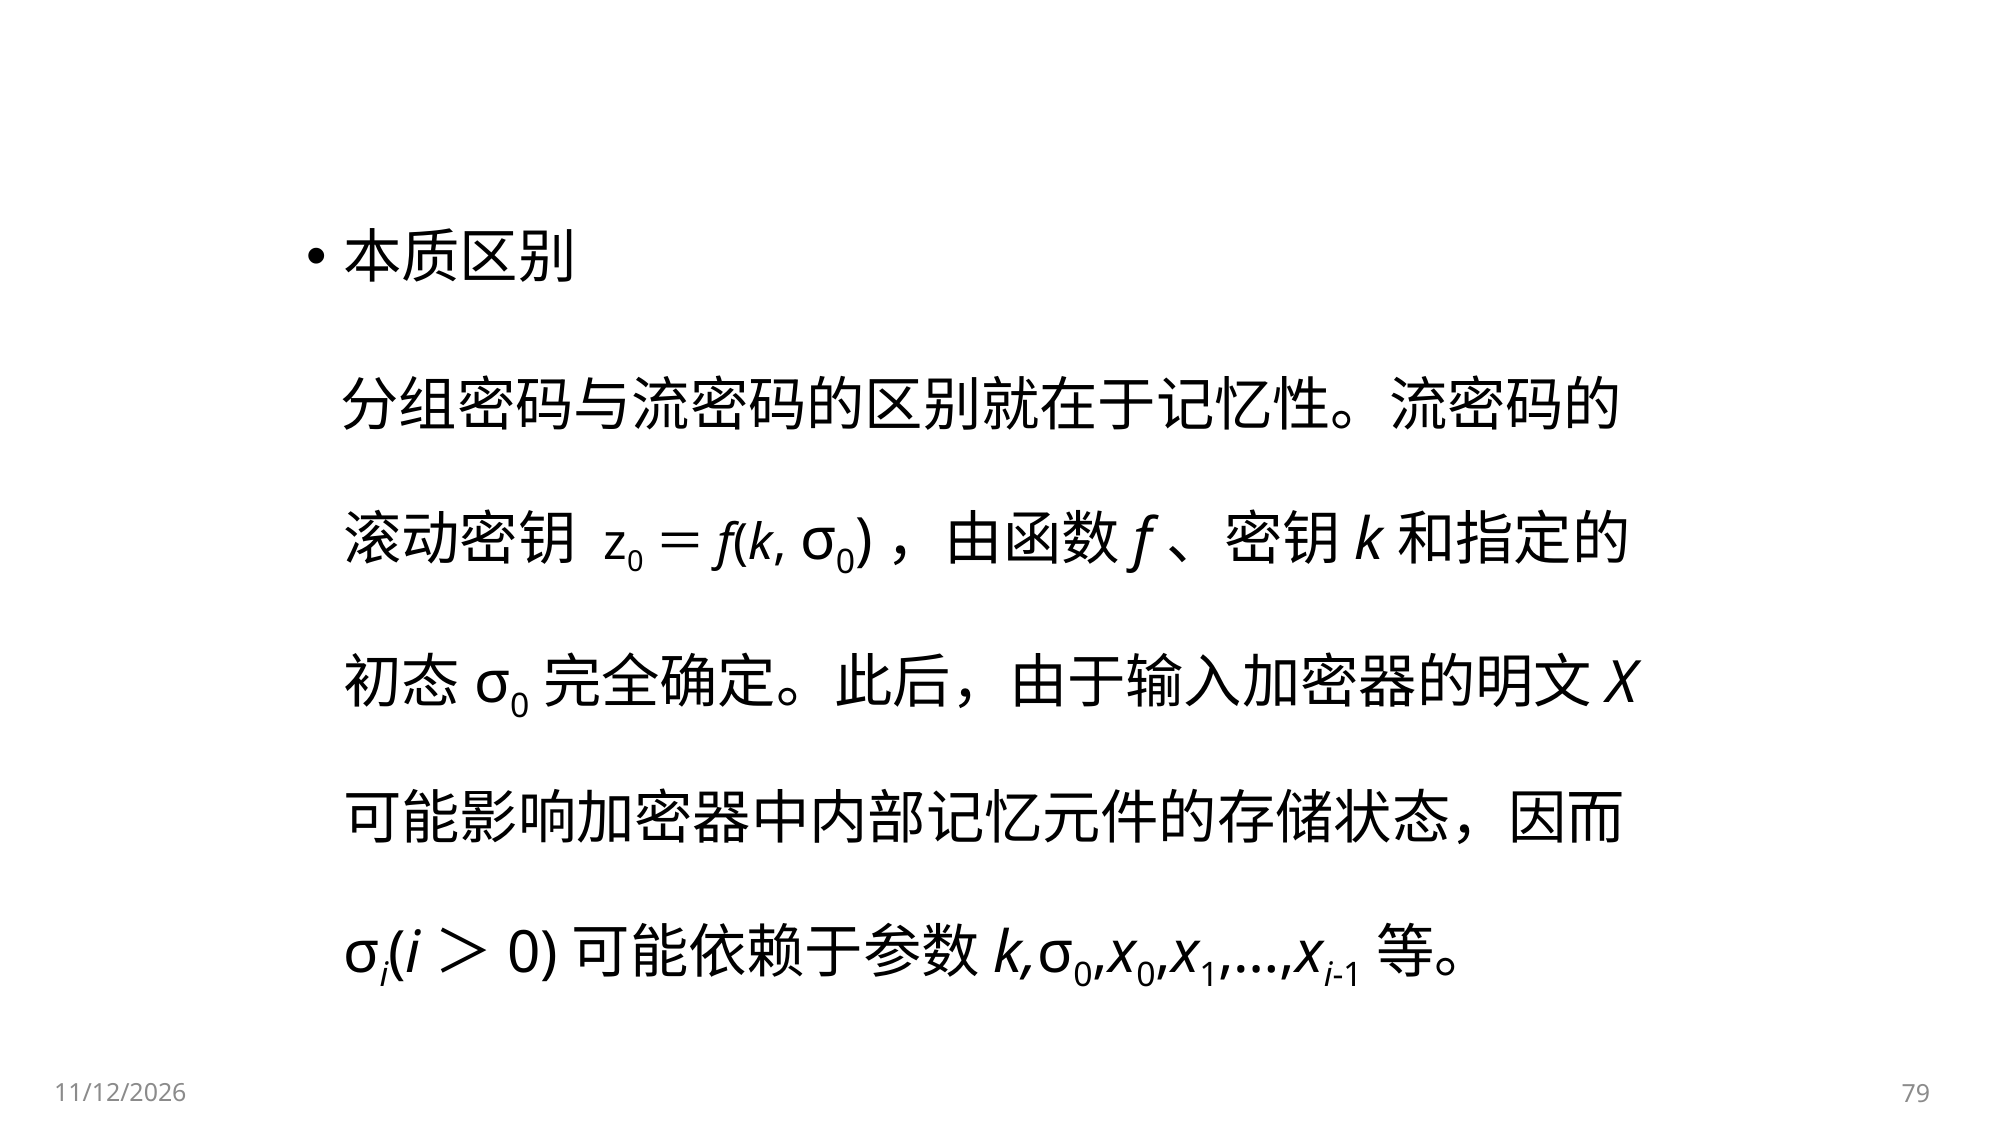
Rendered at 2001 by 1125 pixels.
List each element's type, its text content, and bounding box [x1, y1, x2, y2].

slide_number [39, 1070, 540, 1118]
slide_number 79 [1444, 1070, 1946, 1118]
list 本质区别 分组密码与流密码的区别就在于记忆性。流密码的滚动密钥 z0＝f(k, σ0)，由函数f、密钥k和指定的初态σ0完全确定。此后，由于输入加密器的明文X可能影响加密器中内部记忆元件的存储状态，因而σi(i＞0)可能依赖于参数k,σ0,x0,x1,…,xi-1等。 [291, 220, 1686, 1047]
